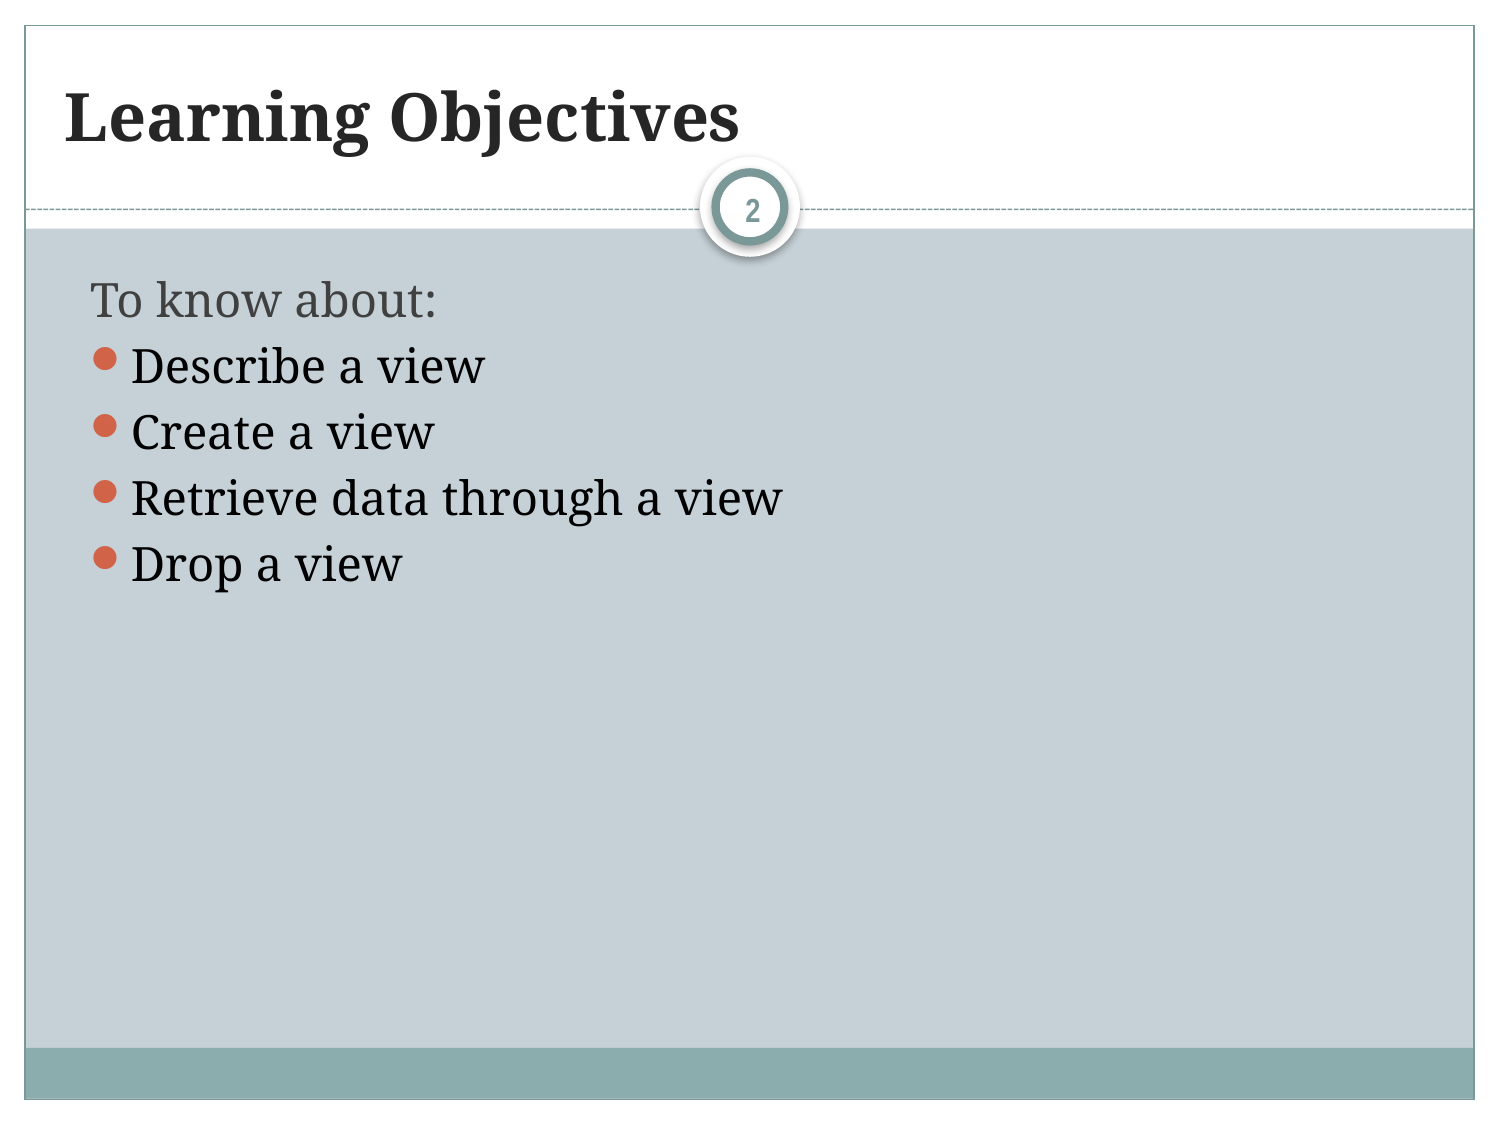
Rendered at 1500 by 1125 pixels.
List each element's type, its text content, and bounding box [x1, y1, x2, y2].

list To know about: Describe a view Create a view Retrieve data through a view Drop a view [74, 262, 1426, 988]
title Learning Objectives [49, 37, 1450, 163]
slide_number 2 [715, 168, 791, 241]
